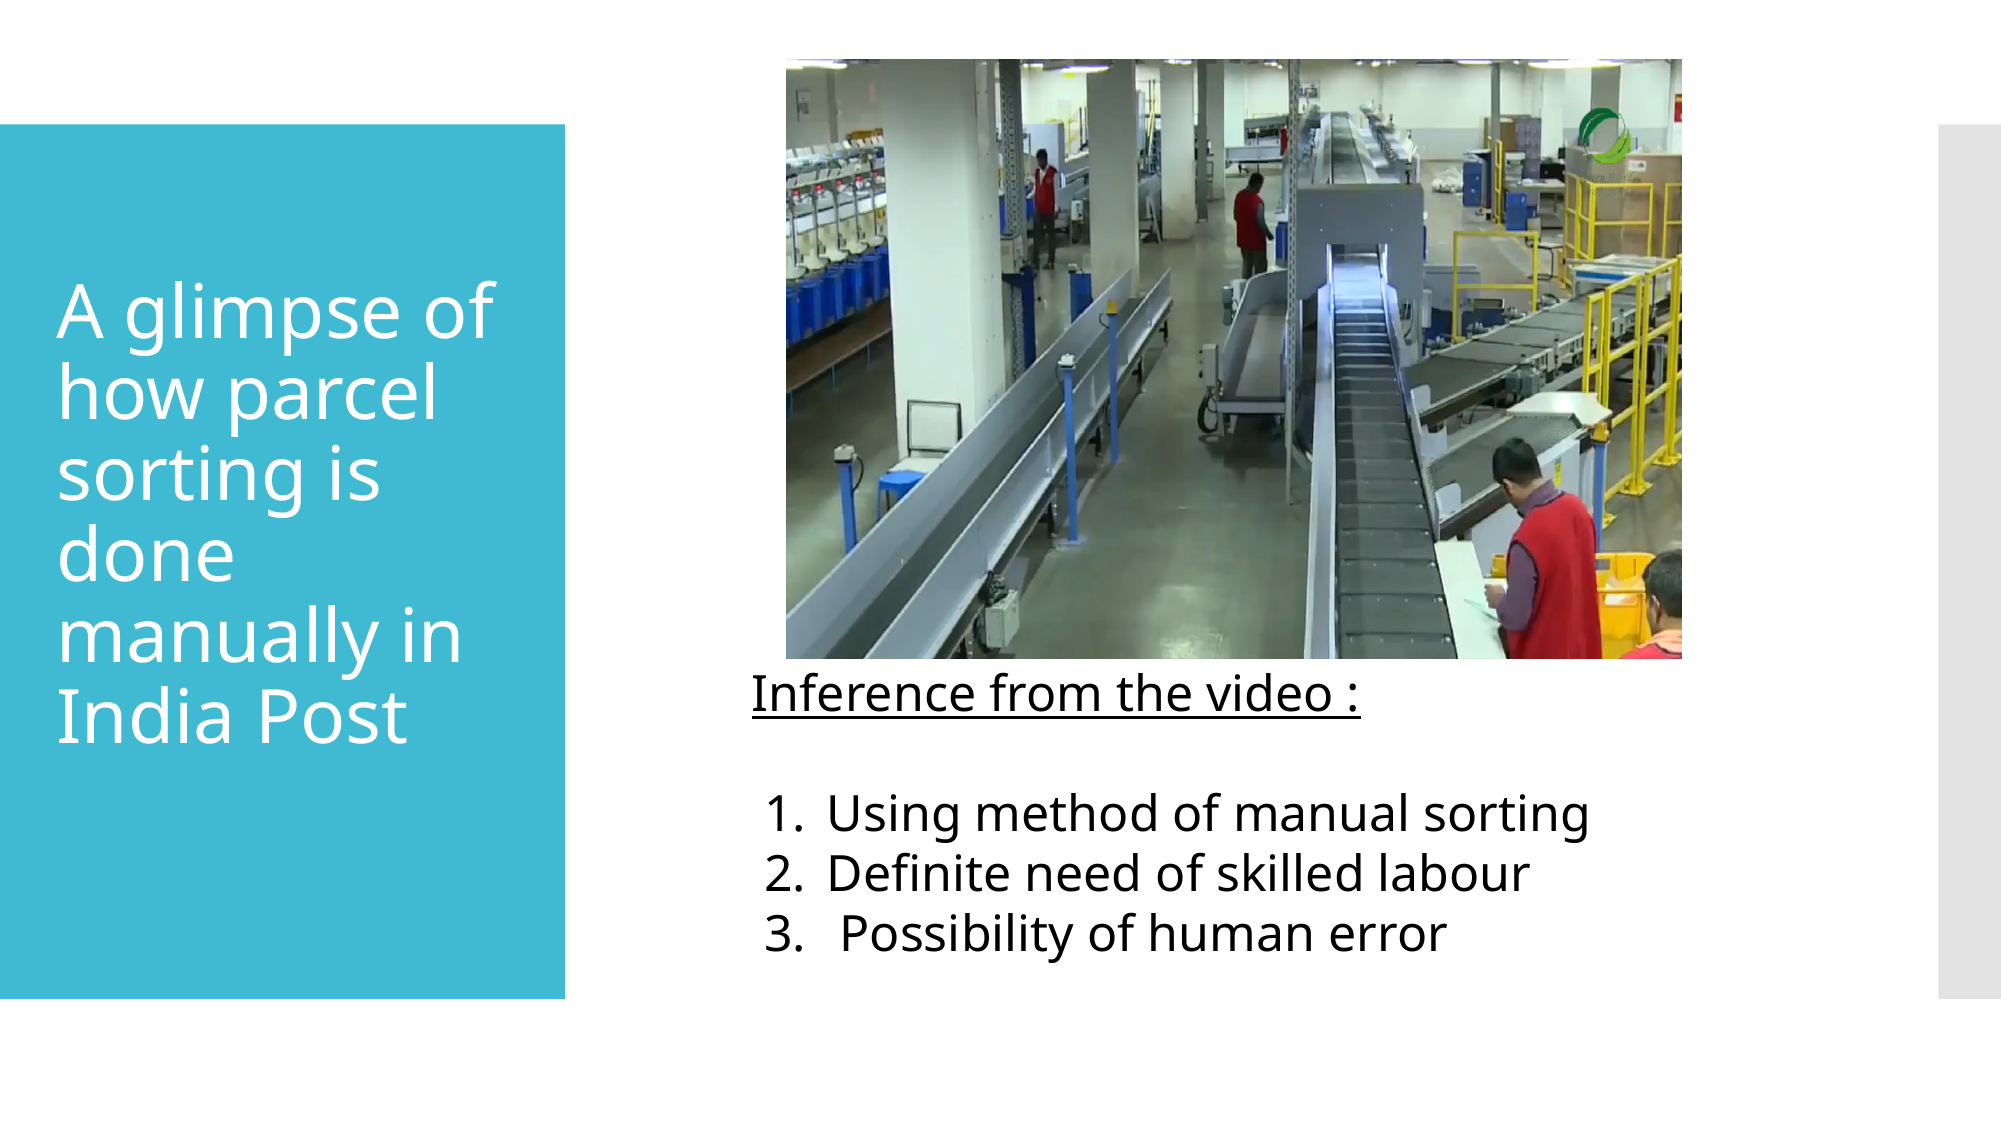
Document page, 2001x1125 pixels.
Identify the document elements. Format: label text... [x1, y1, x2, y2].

text_box Inference from the video : Using method of manual sorting Definite need of skilled labour Possibility of human error [736, 646, 1732, 1065]
picture [786, 59, 1682, 660]
title A glimpse of how parcel sorting is done manually in India Post [41, 184, 525, 940]
